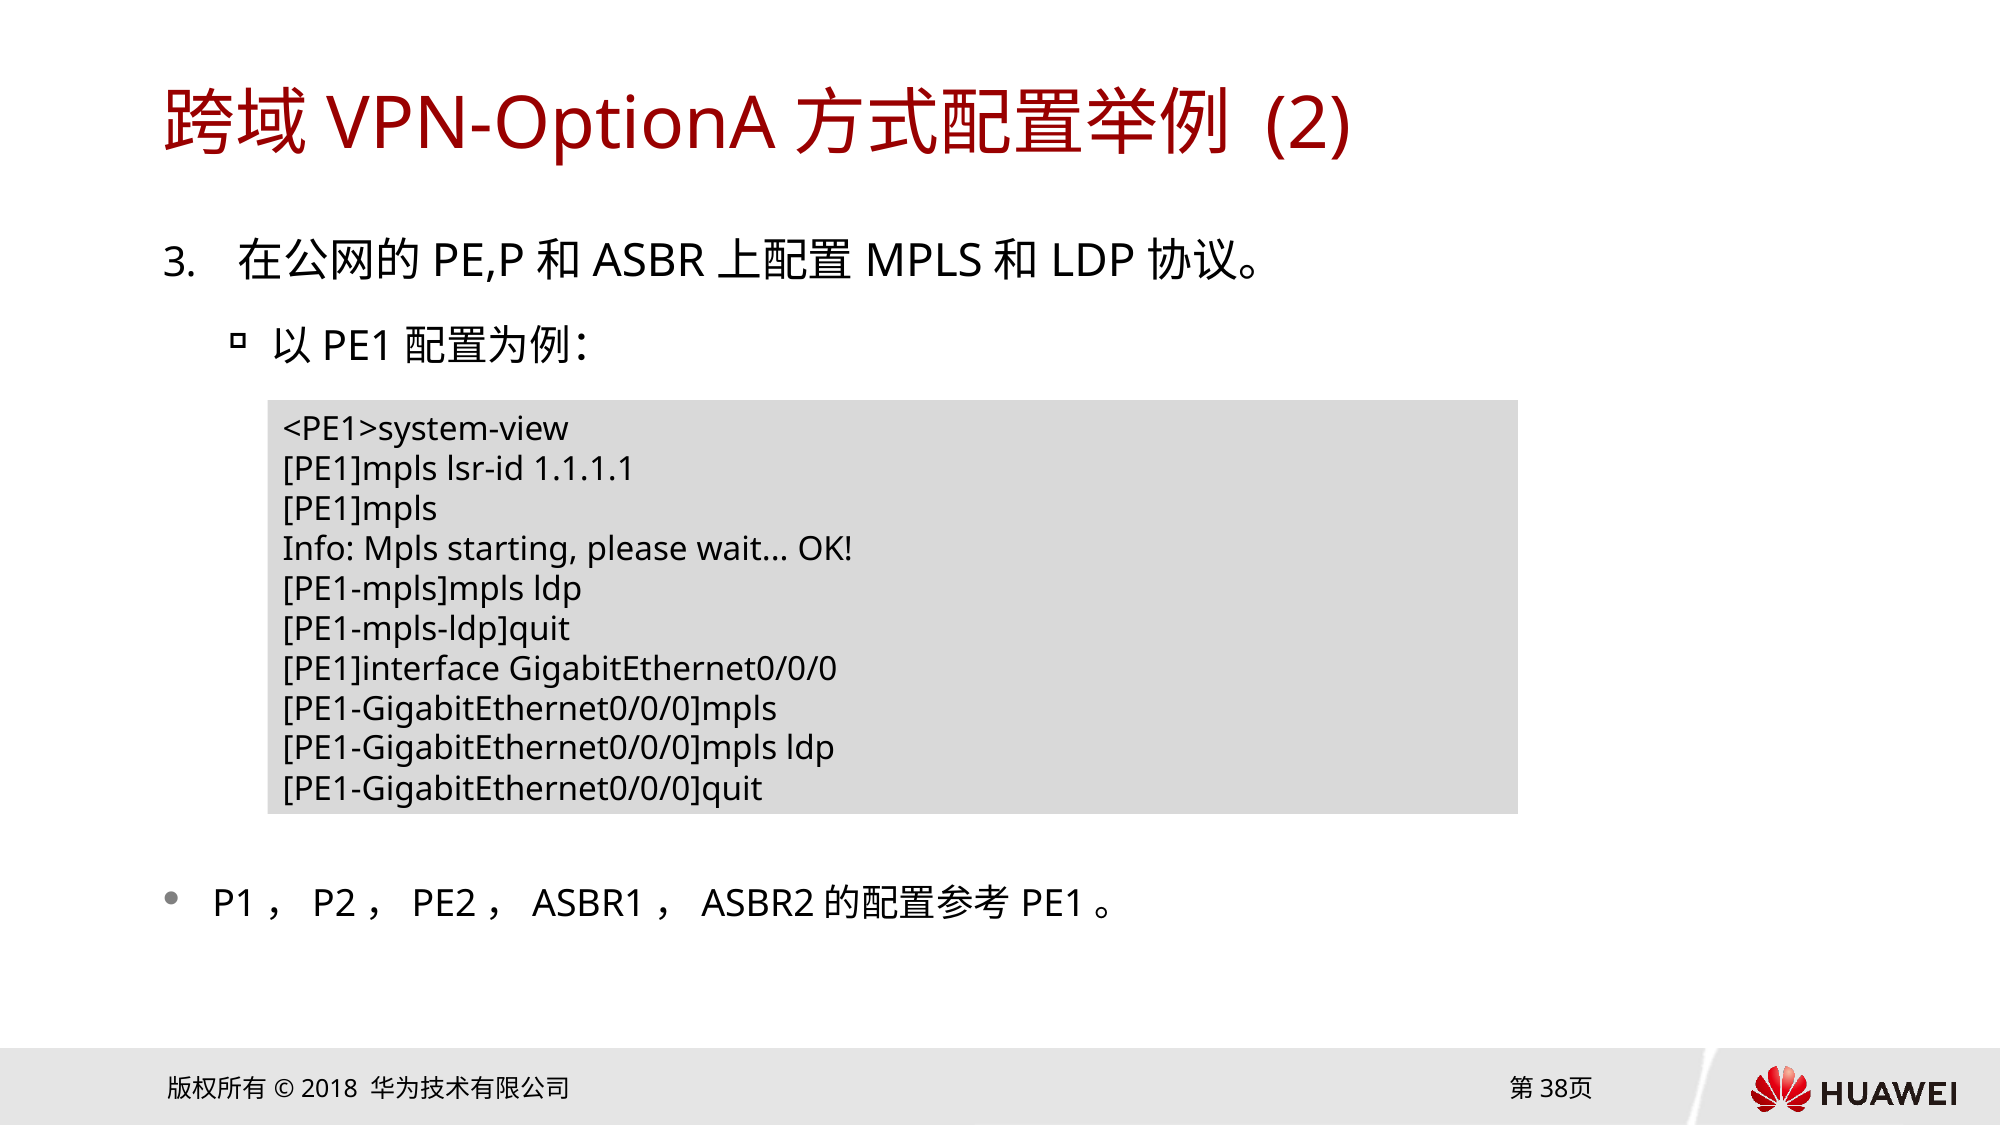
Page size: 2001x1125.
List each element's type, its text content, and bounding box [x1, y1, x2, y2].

list 在公网的PE,P和ASBR上配置MPLS和LDP协议。 以PE1配置为例： [149, 202, 1883, 971]
title 跨域VPN-OptionA方式配置举例 (2) [149, 47, 1883, 191]
text_box <PE1>system-view [PE1]mpls lsr-id 1.1.1.1 [PE1]mpls Info: Mpls starting, please wait... OK! [PE1-mpls]mpls ldp [PE1-mpls-ldp]quit [PE1]interface GigabitEthernet0/0/0 [PE1-GigabitEthernet0/0/0]mpls [PE1-GigabitEthernet0/0/0]mpls ldp [PE1-GigabitEthernet0/0/0]quit [267, 400, 1518, 814]
text_box P1，P2，PE2，ASBR1，ASBR2的配置参考PE1。 [149, 854, 1882, 961]
picture [0, 1048, 2000, 1125]
